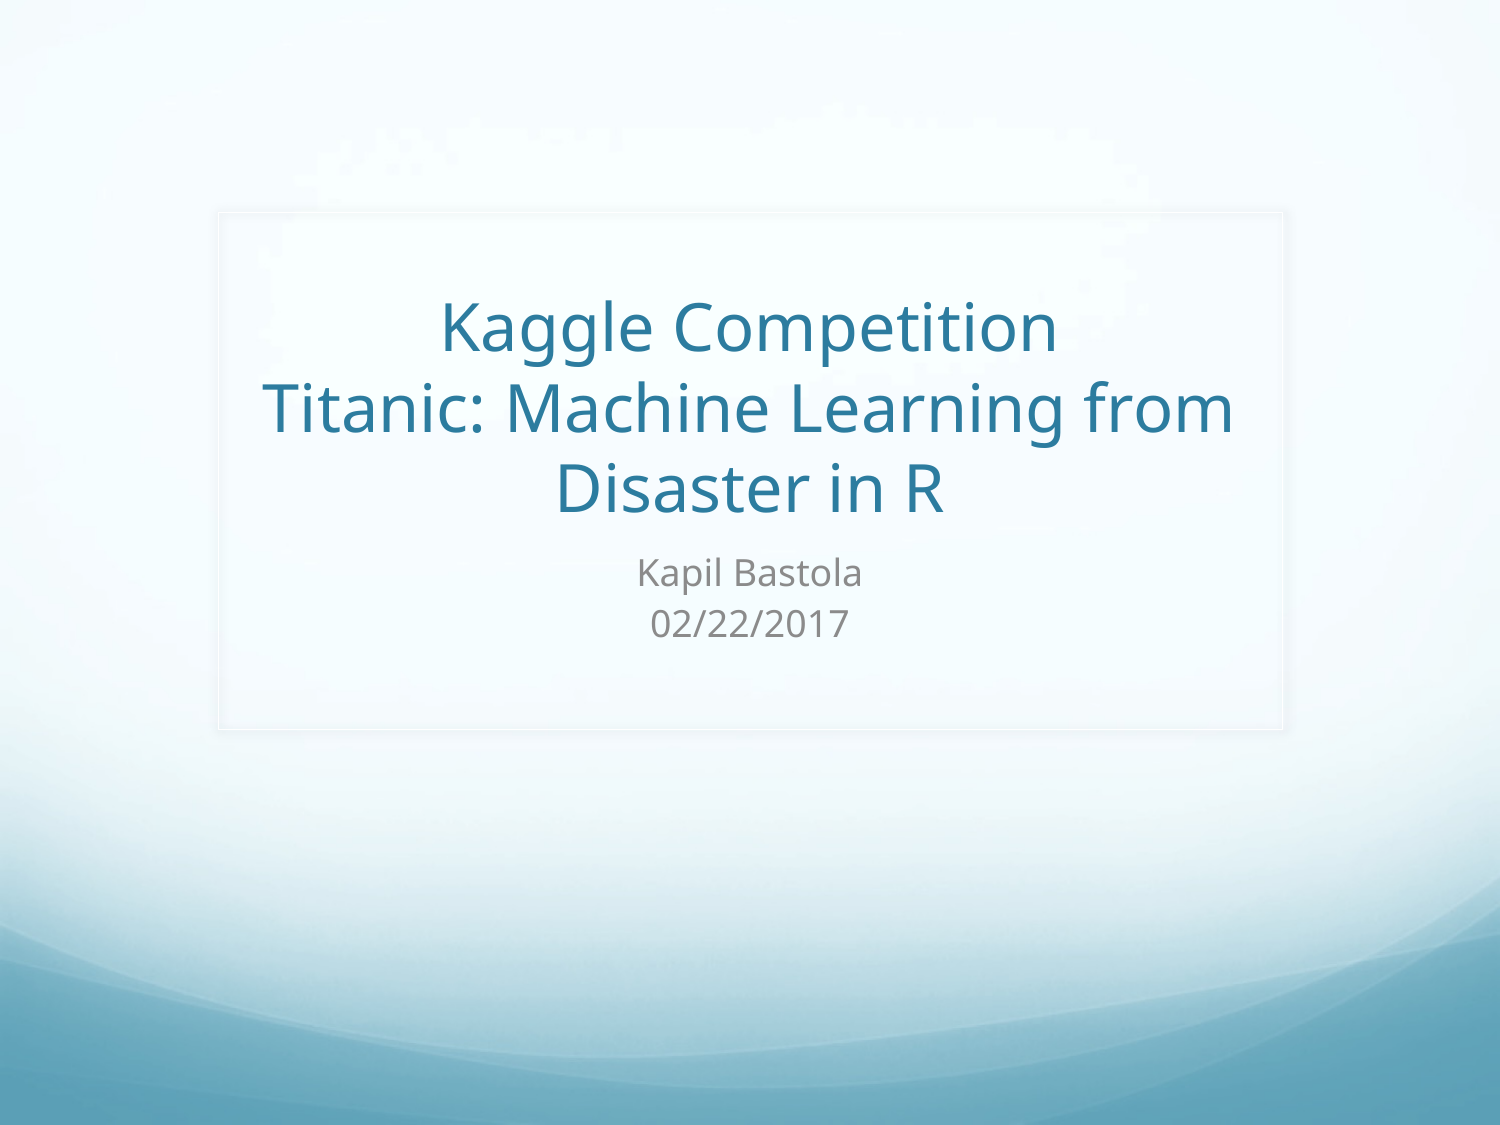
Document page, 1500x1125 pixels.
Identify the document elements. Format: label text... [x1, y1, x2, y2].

picture [0, 0, 1500, 1125]
title Kaggle Competition Titanic: Machine Learning from Disaster in R [216, 249, 1283, 533]
subtitle Kapil Bastola 02/22/2017 [216, 541, 1283, 692]
